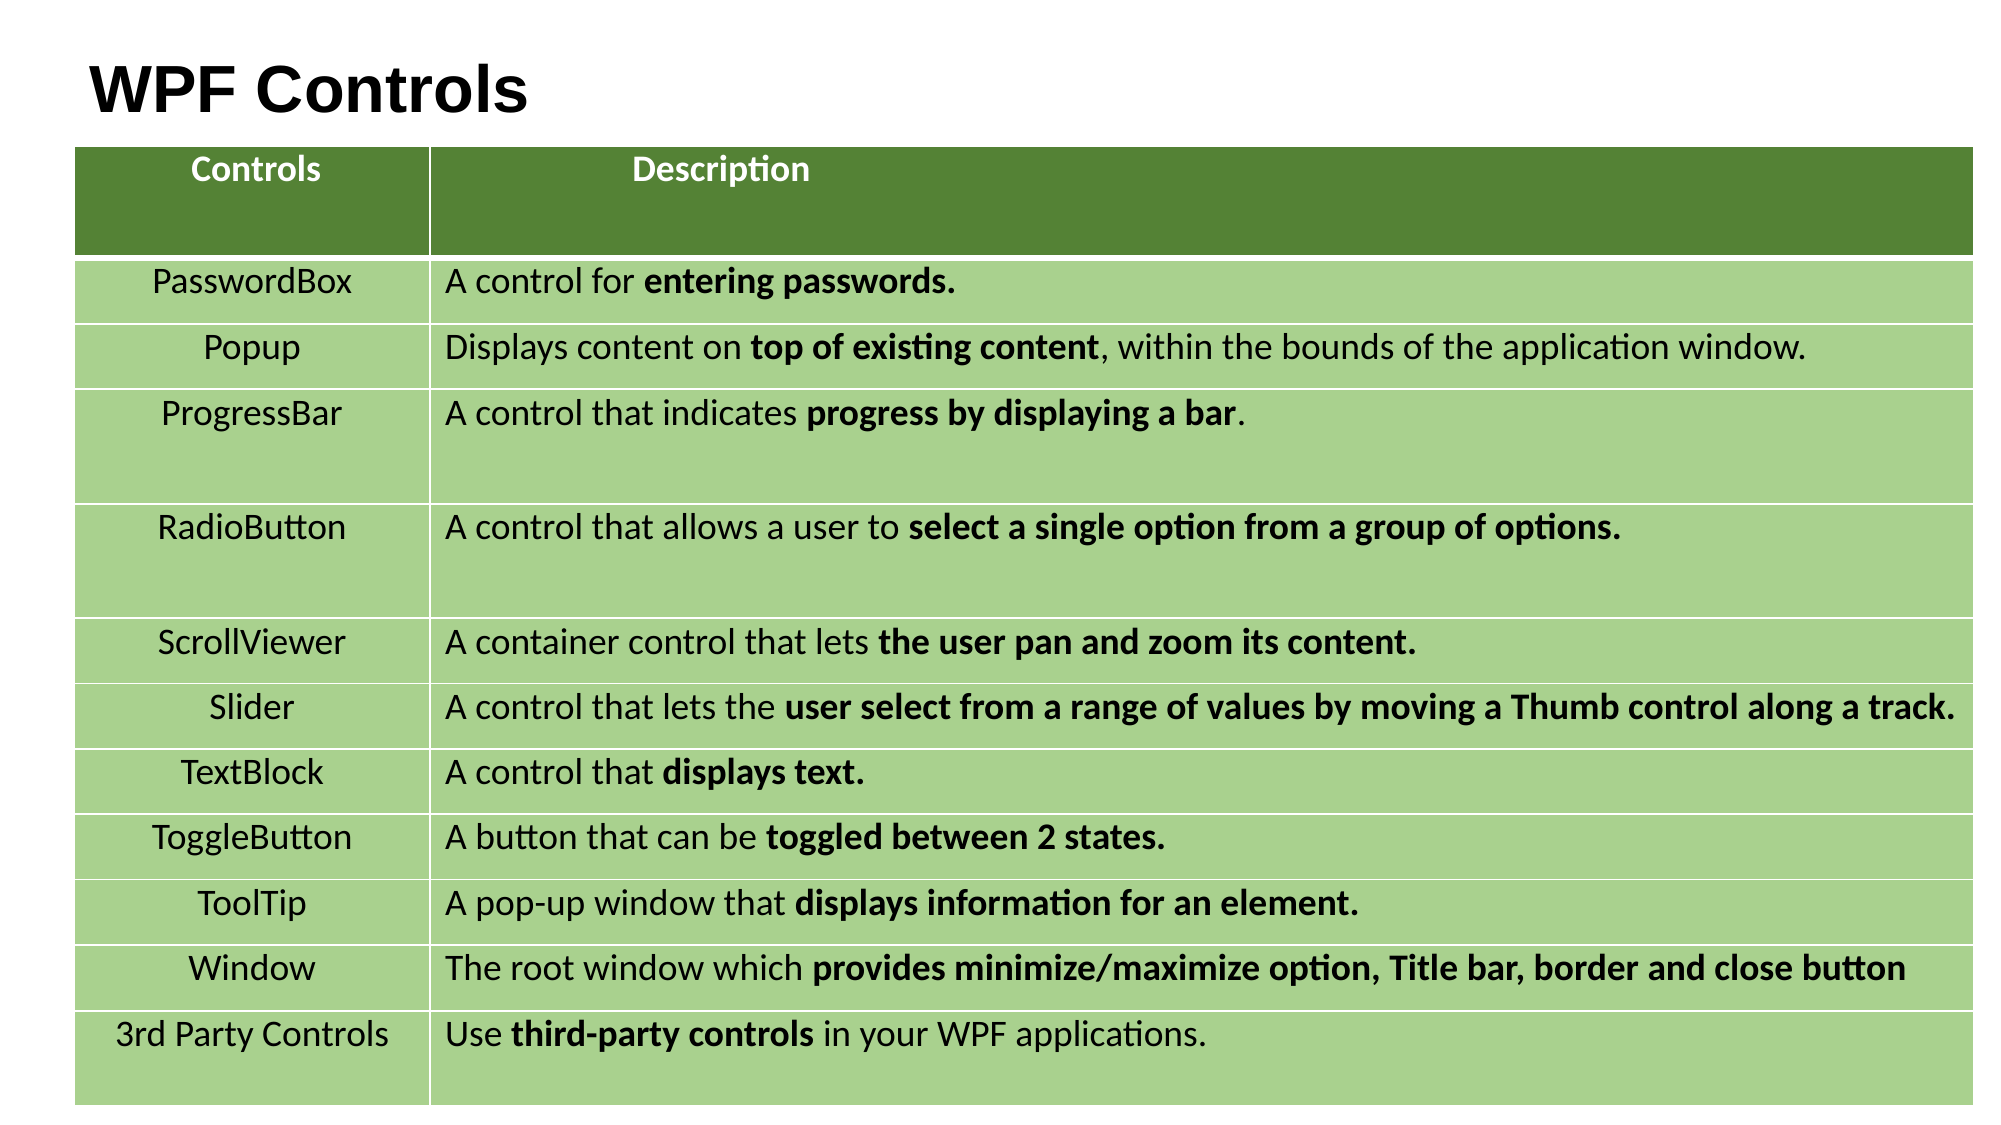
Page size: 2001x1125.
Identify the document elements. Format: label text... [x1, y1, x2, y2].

table_cell 3rd Party Controls [75, 1012, 429, 1105]
table_cell A button that can be toggled between 2 states. [431, 815, 1973, 879]
table_cell Use third-party controls in your WPF applications. [431, 1012, 1973, 1105]
title WPF Controls [74, 39, 604, 146]
table_cell A pop-up window that displays information for an element. [431, 880, 1973, 944]
table_cell A control that displays text. [431, 750, 1973, 813]
table_cell The root window which provides minimize/maximize option, Title bar, border and close button [431, 946, 1973, 1010]
table_cell ToggleButton [75, 815, 429, 879]
table_cell PasswordBox [75, 261, 429, 323]
table_cell ProgressBar [75, 390, 429, 503]
table_header Controls [75, 147, 429, 255]
table_cell A control that indicates progress by displaying a bar. [431, 390, 1973, 503]
table_cell A control that lets the user select from a range of values by moving a Thumb control along a track. [431, 684, 1973, 748]
table_cell TextBlock [75, 750, 429, 813]
table_cell ScrollViewer [75, 619, 429, 683]
table_cell RadioButton [75, 505, 429, 617]
table_cell A container control that lets the user pan and zoom its content. [431, 619, 1973, 683]
table_cell Popup [75, 325, 429, 388]
table_cell A control that allows a user to select a single option from a group of options. [431, 505, 1973, 617]
table_cell Displays content on top of existing content, within the bounds of the application window. [431, 325, 1973, 388]
table_cell Window [75, 946, 429, 1010]
table_cell ToolTip [75, 880, 429, 944]
table_cell A control for entering passwords. [431, 261, 1973, 323]
table_header Description [431, 147, 1973, 255]
table_cell Slider [75, 684, 429, 748]
